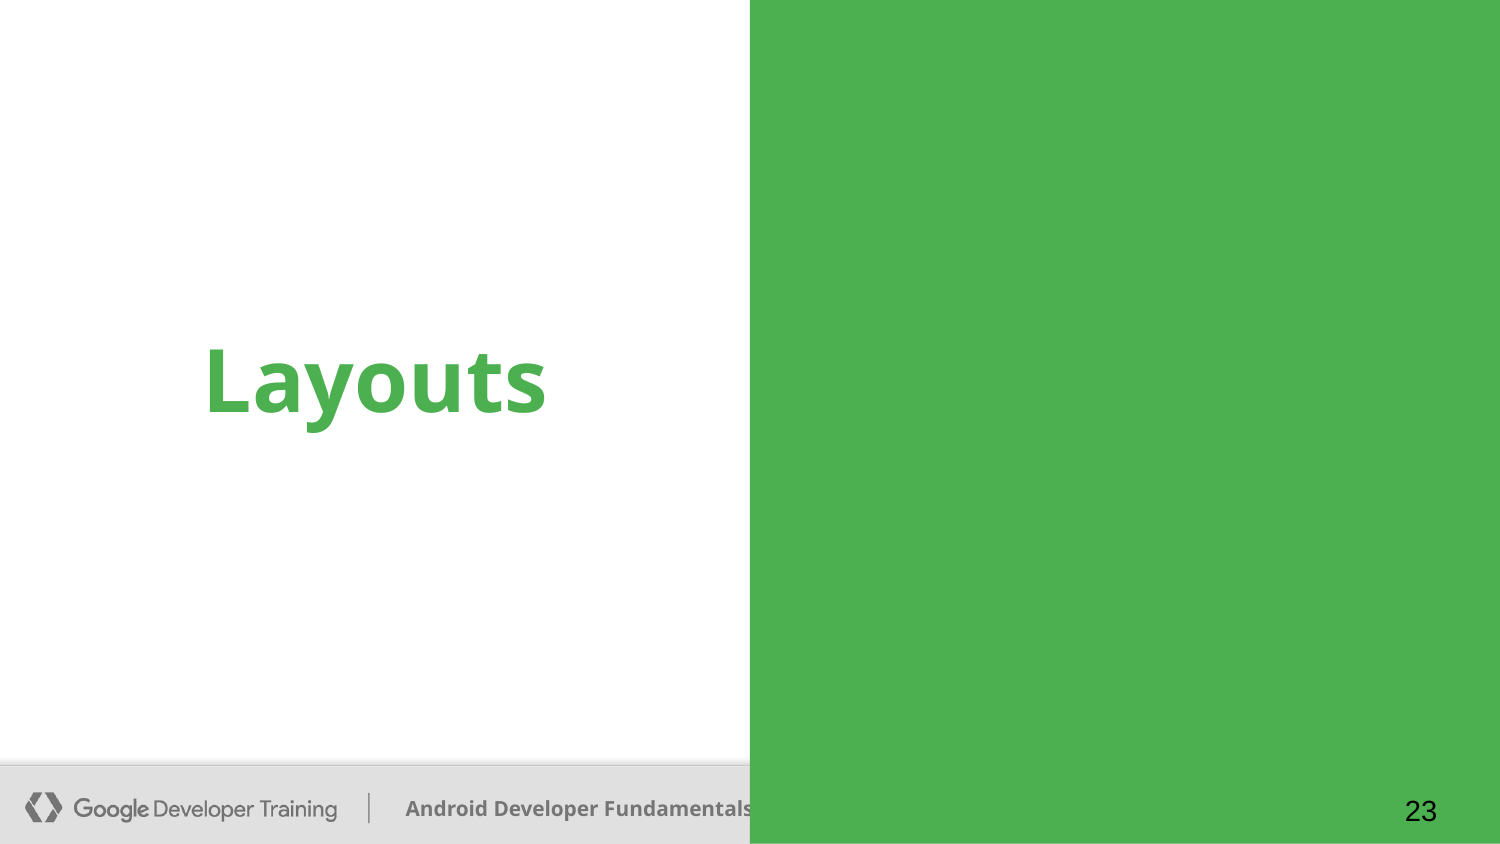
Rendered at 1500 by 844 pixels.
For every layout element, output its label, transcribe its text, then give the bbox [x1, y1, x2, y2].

title Layouts [43, 202, 708, 446]
slide_number 23 [1389, 777, 1480, 842]
picture [0, 0, 749, 844]
